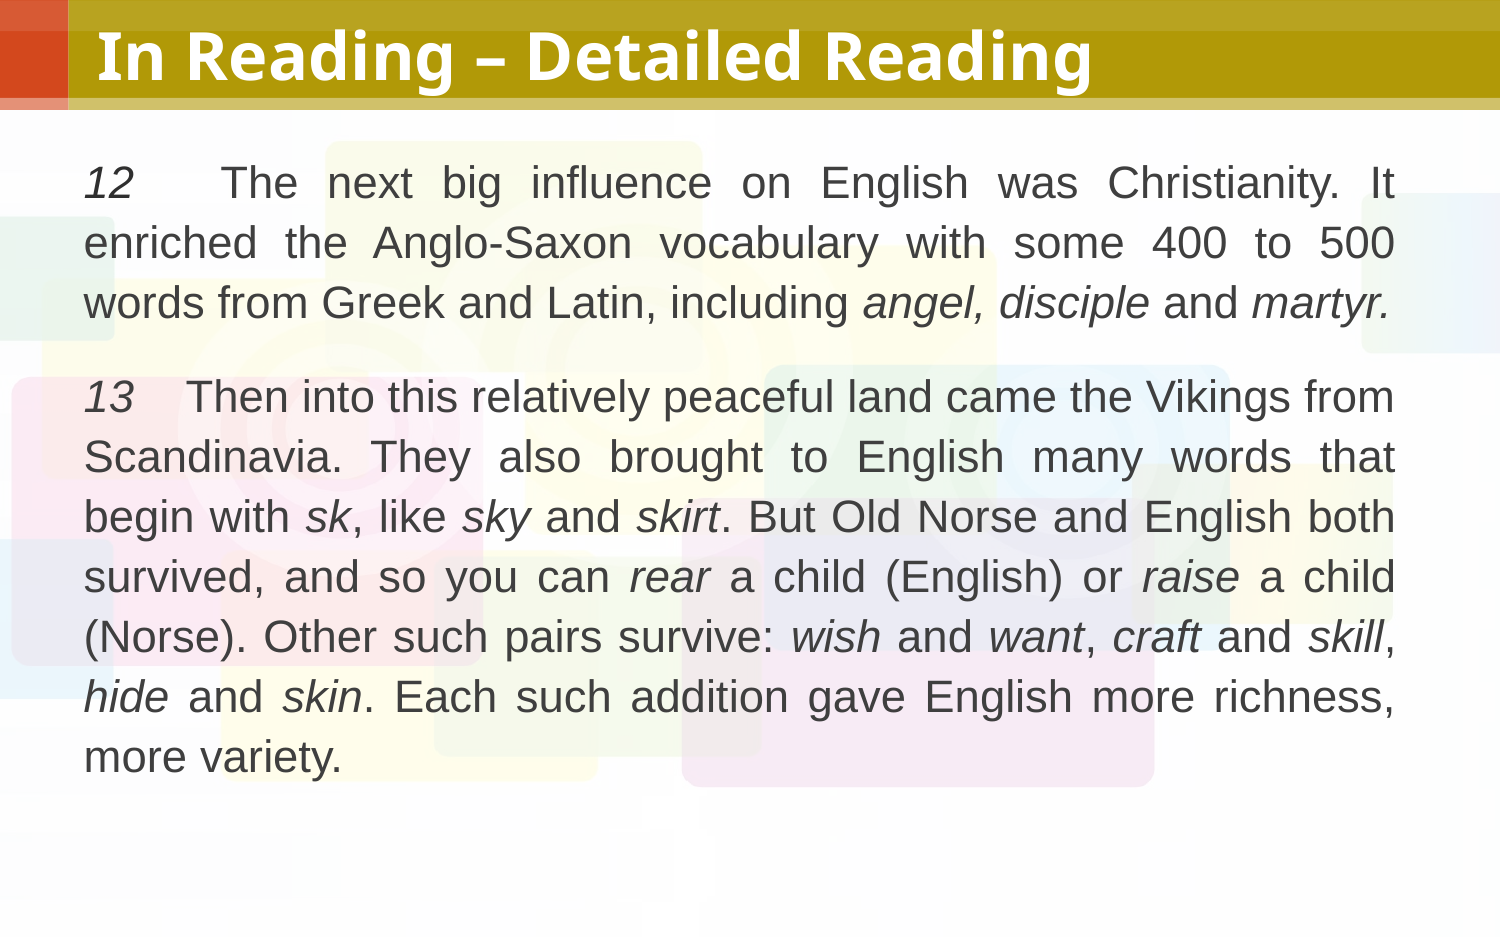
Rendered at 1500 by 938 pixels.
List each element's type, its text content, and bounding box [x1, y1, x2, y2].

list 12 The next big influence on English was Christianity. It enriched the Anglo-Saxon vocabulary with some 400 to 500 words from Greek and Latin, including angel, disciple and martyr. 13 Then into this relatively peaceful land came the Vikings from Scandinavia. They also brought to English many words that begin with sk, like sky and skirt. But Old Norse and English both survived, and so you can rear a child (English) or raise a child (Norse). Other such pairs survive: wish and want, craft and skill, hide and skin. Each such addition gave English more richness, more variety. [68, 140, 1412, 851]
title In Reading – Detailed Reading [82, 11, 1429, 105]
